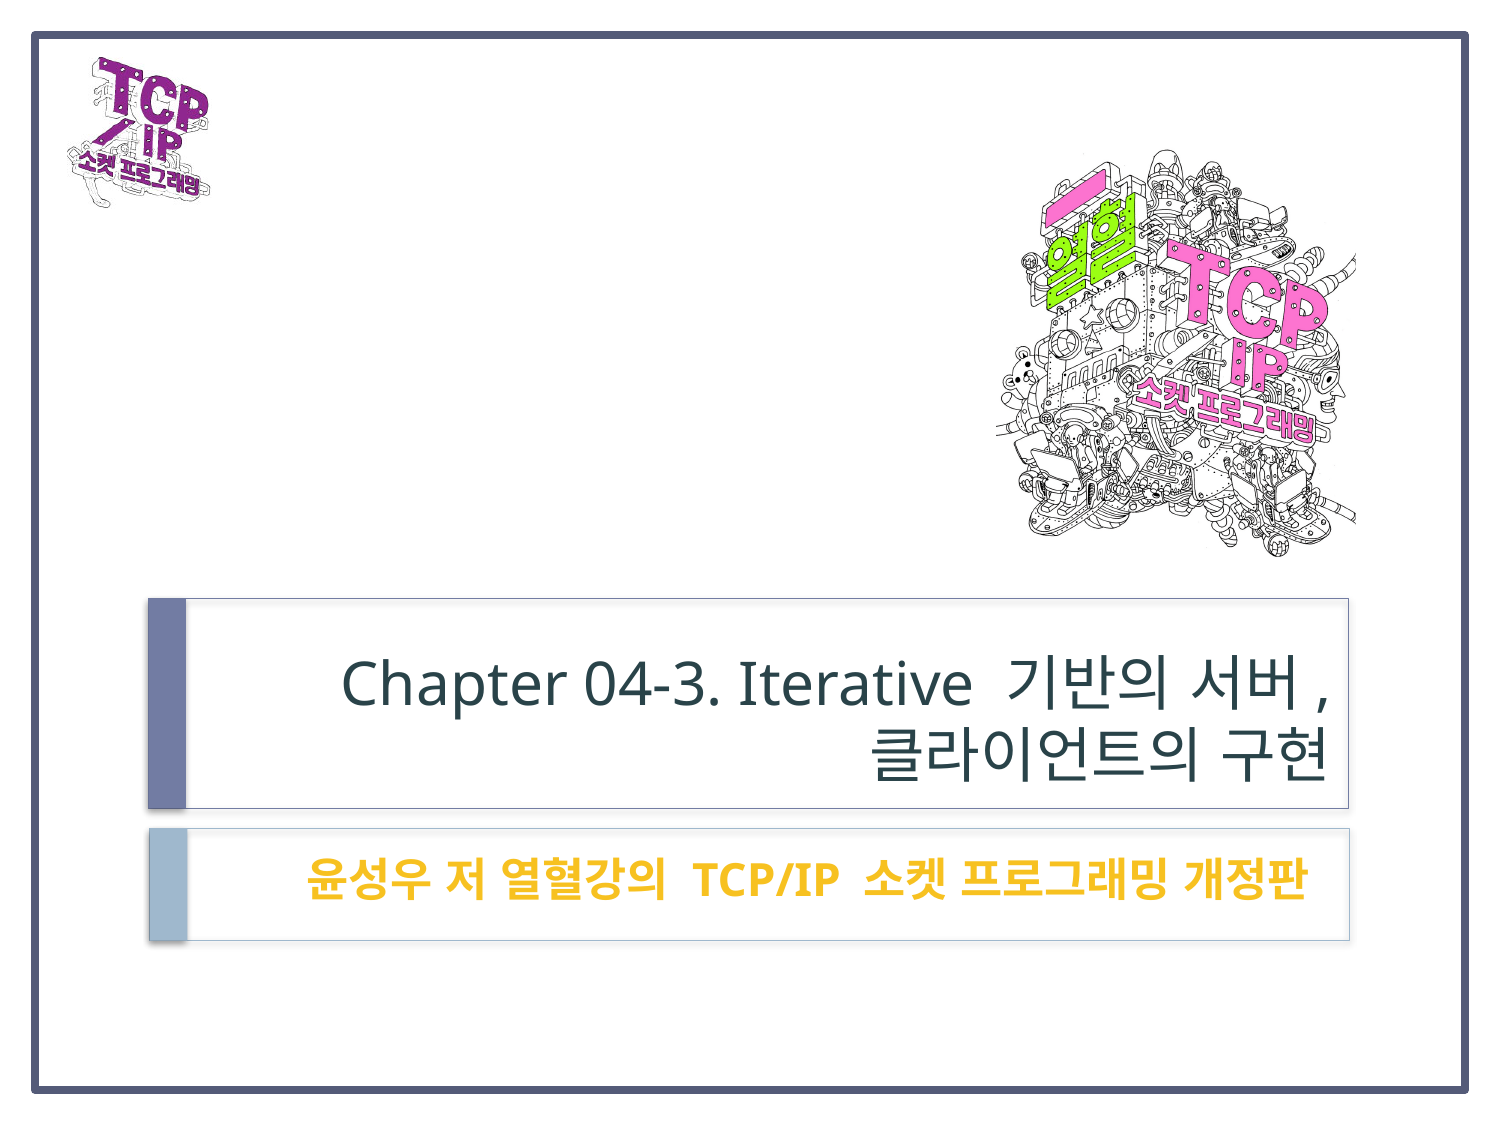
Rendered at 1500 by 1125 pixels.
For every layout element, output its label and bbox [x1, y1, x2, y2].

picture [58, 46, 223, 212]
picture [995, 140, 1356, 563]
text_box [34, 34, 1466, 1091]
